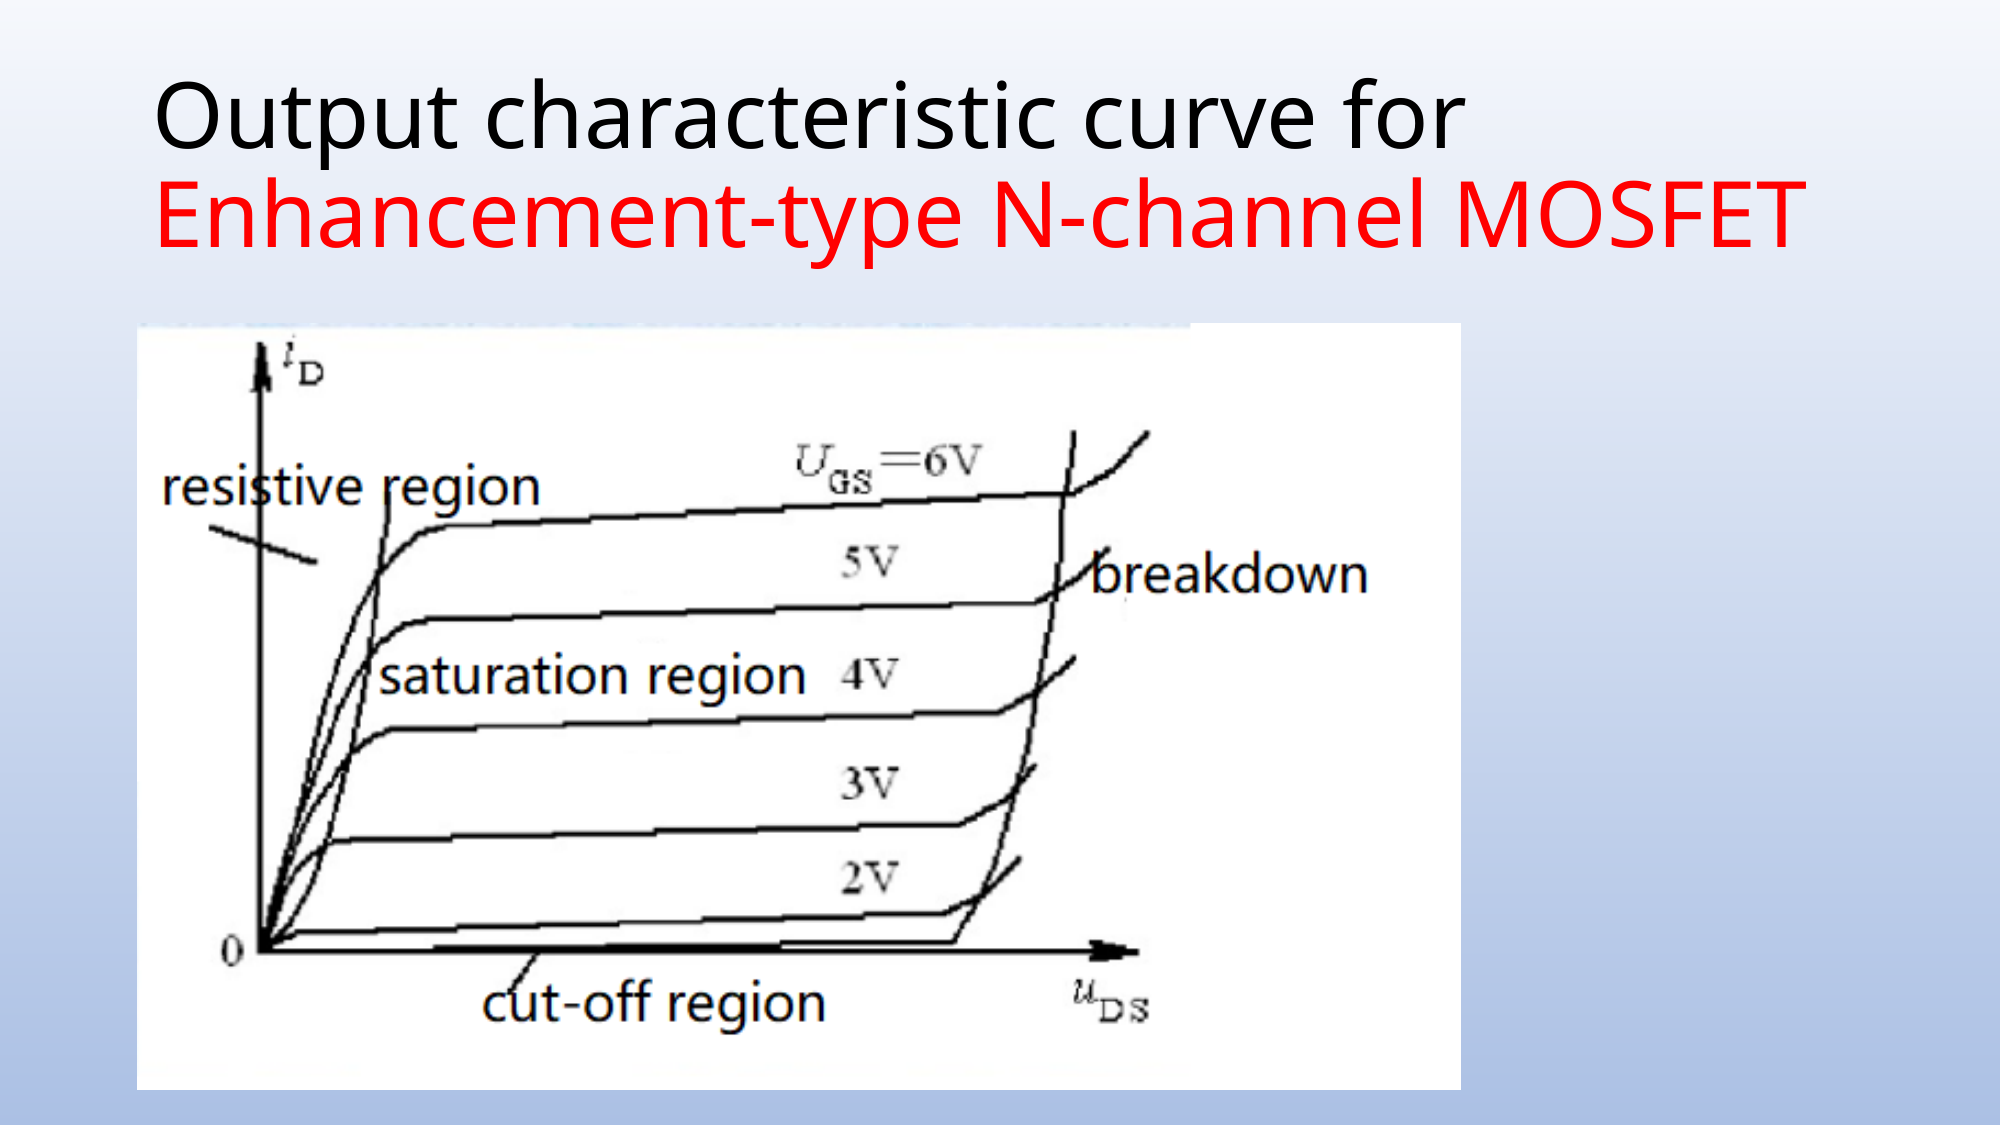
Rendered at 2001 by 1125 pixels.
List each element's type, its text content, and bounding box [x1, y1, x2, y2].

title Output characteristic curve for Enhancement-type N-channel MOSFET [137, 59, 1863, 278]
picture [137, 323, 1461, 1090]
